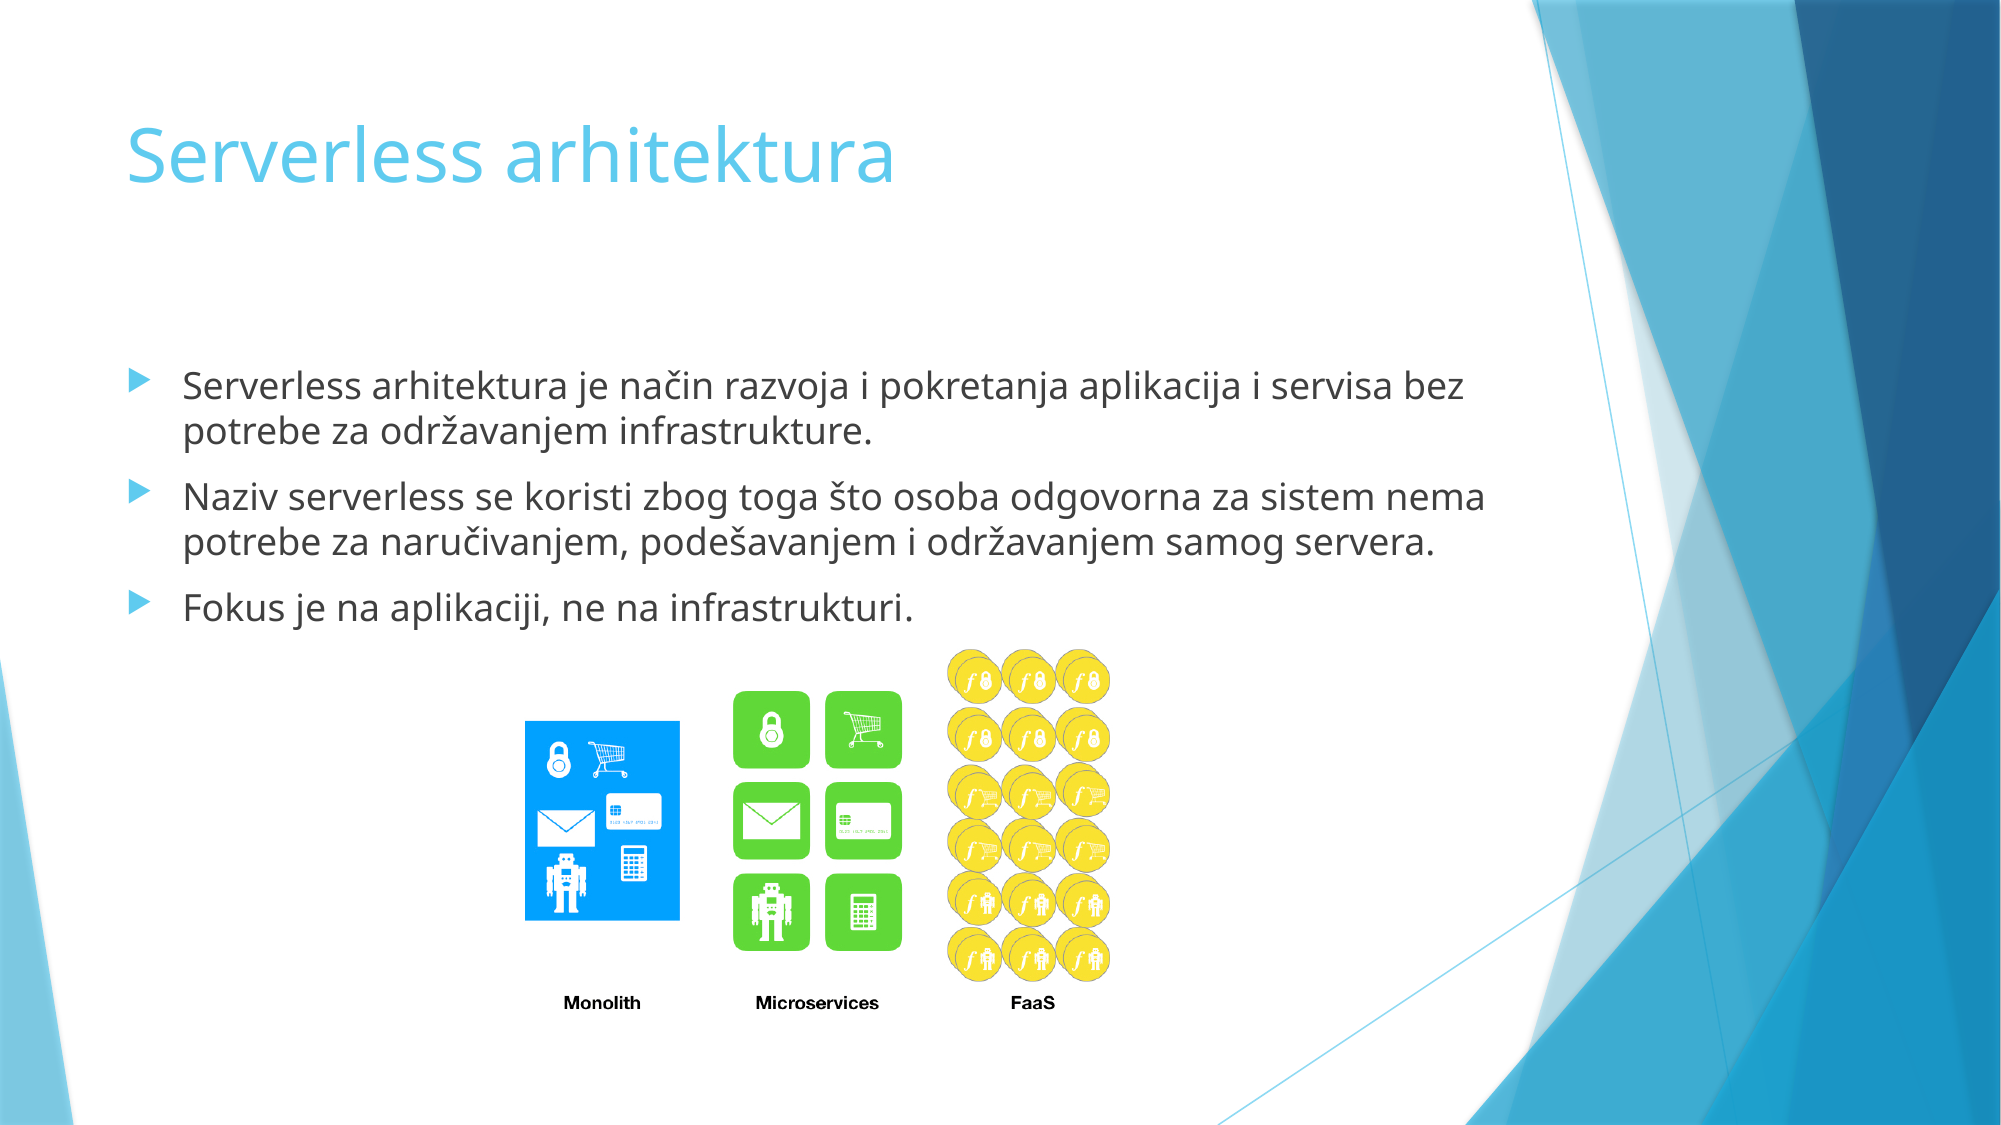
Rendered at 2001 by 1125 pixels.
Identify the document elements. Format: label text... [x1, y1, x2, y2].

title Serverless arhitektura [111, 99, 1522, 317]
list Serverless arhitektura je način razvoja i pokretanja aplikacija i servisa bez potrebe za održavanjem infrastrukture. Naziv serverless se koristi zbog toga što osoba odgovorna za sistem nema potrebe za naručivanjem, podešavanjem i održavanjem samog servera. Fokus je na aplikaciji, ne na infrastrukturi. [111, 354, 1522, 992]
picture [498, 643, 1134, 1030]
